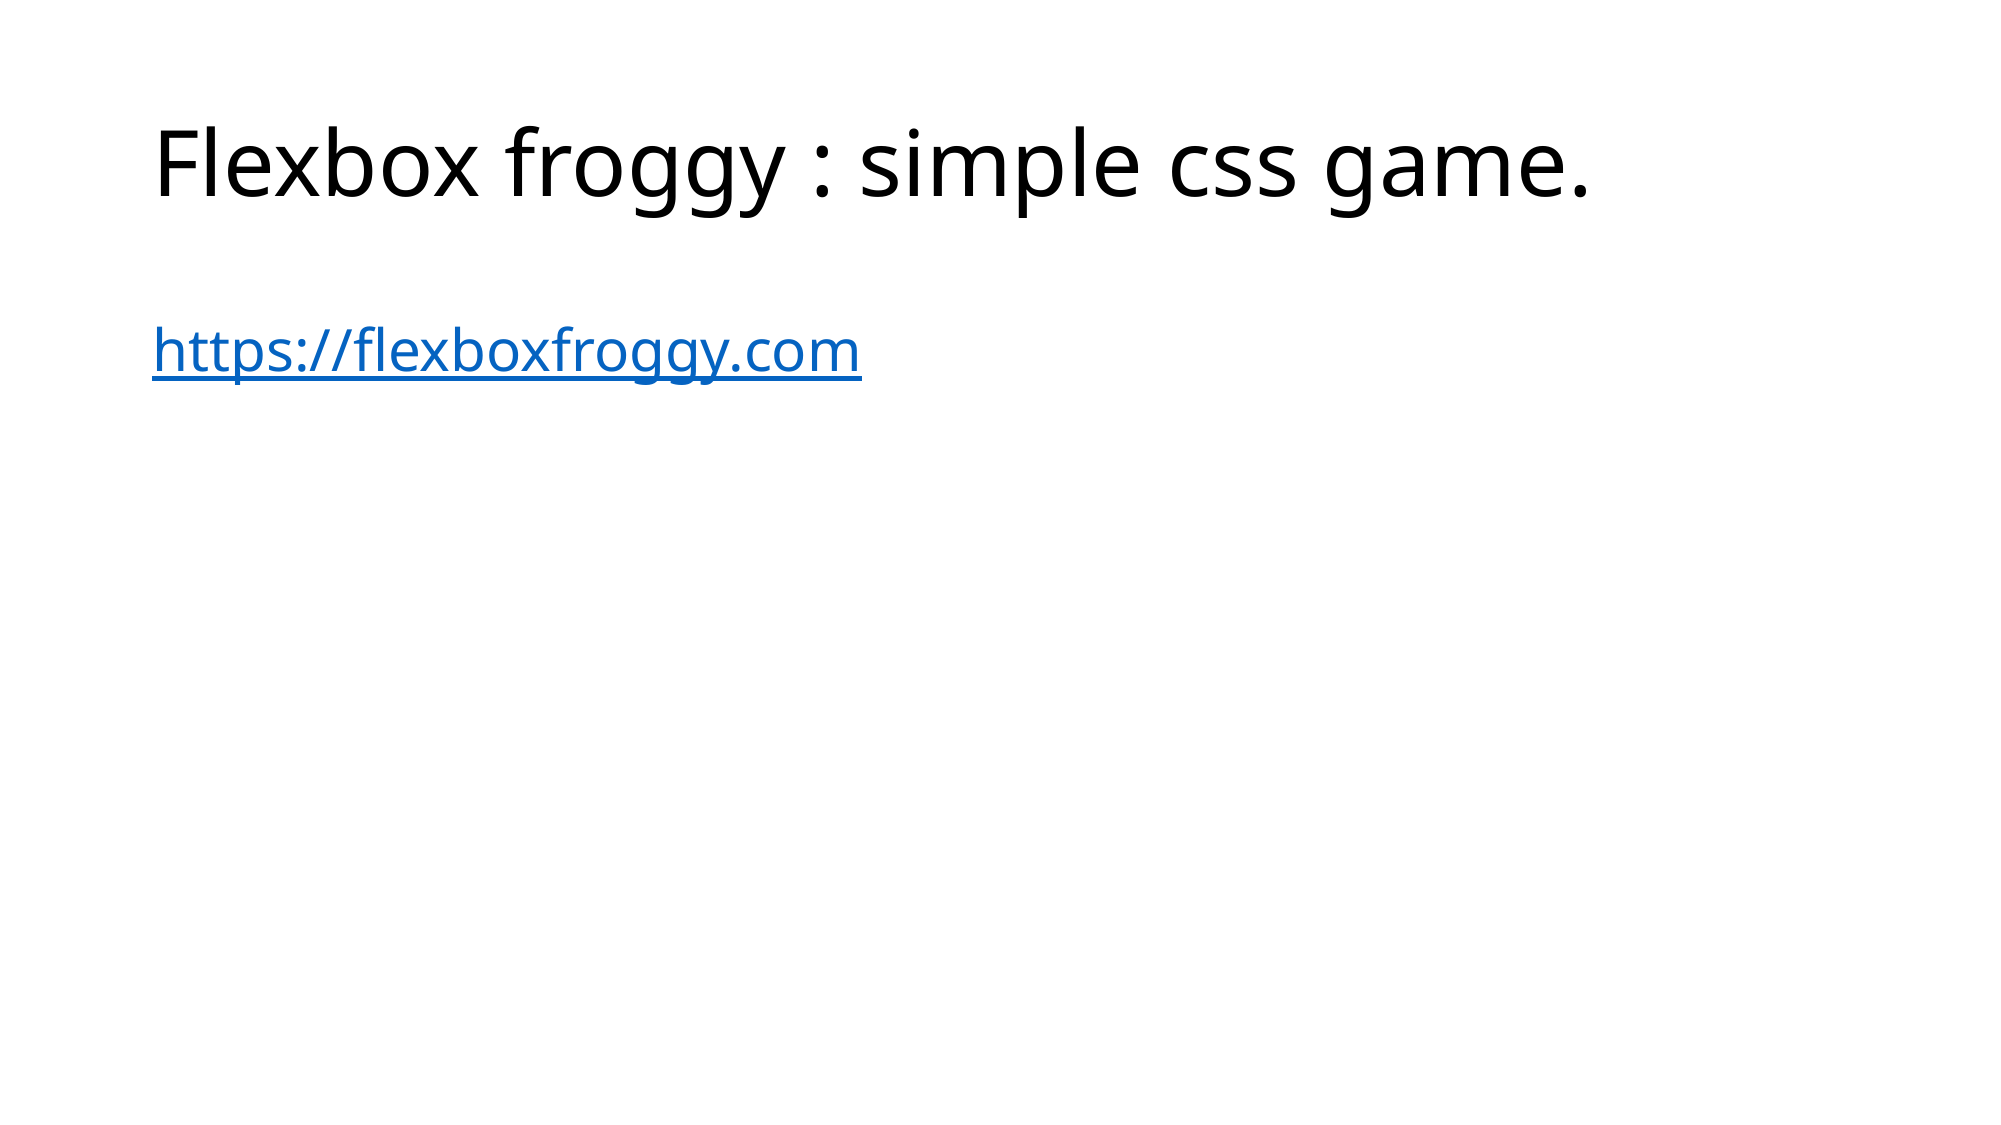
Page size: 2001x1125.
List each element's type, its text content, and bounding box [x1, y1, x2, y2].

title Flexbox froggy : simple css game. https://flexboxfroggy.com [137, 59, 1863, 553]
